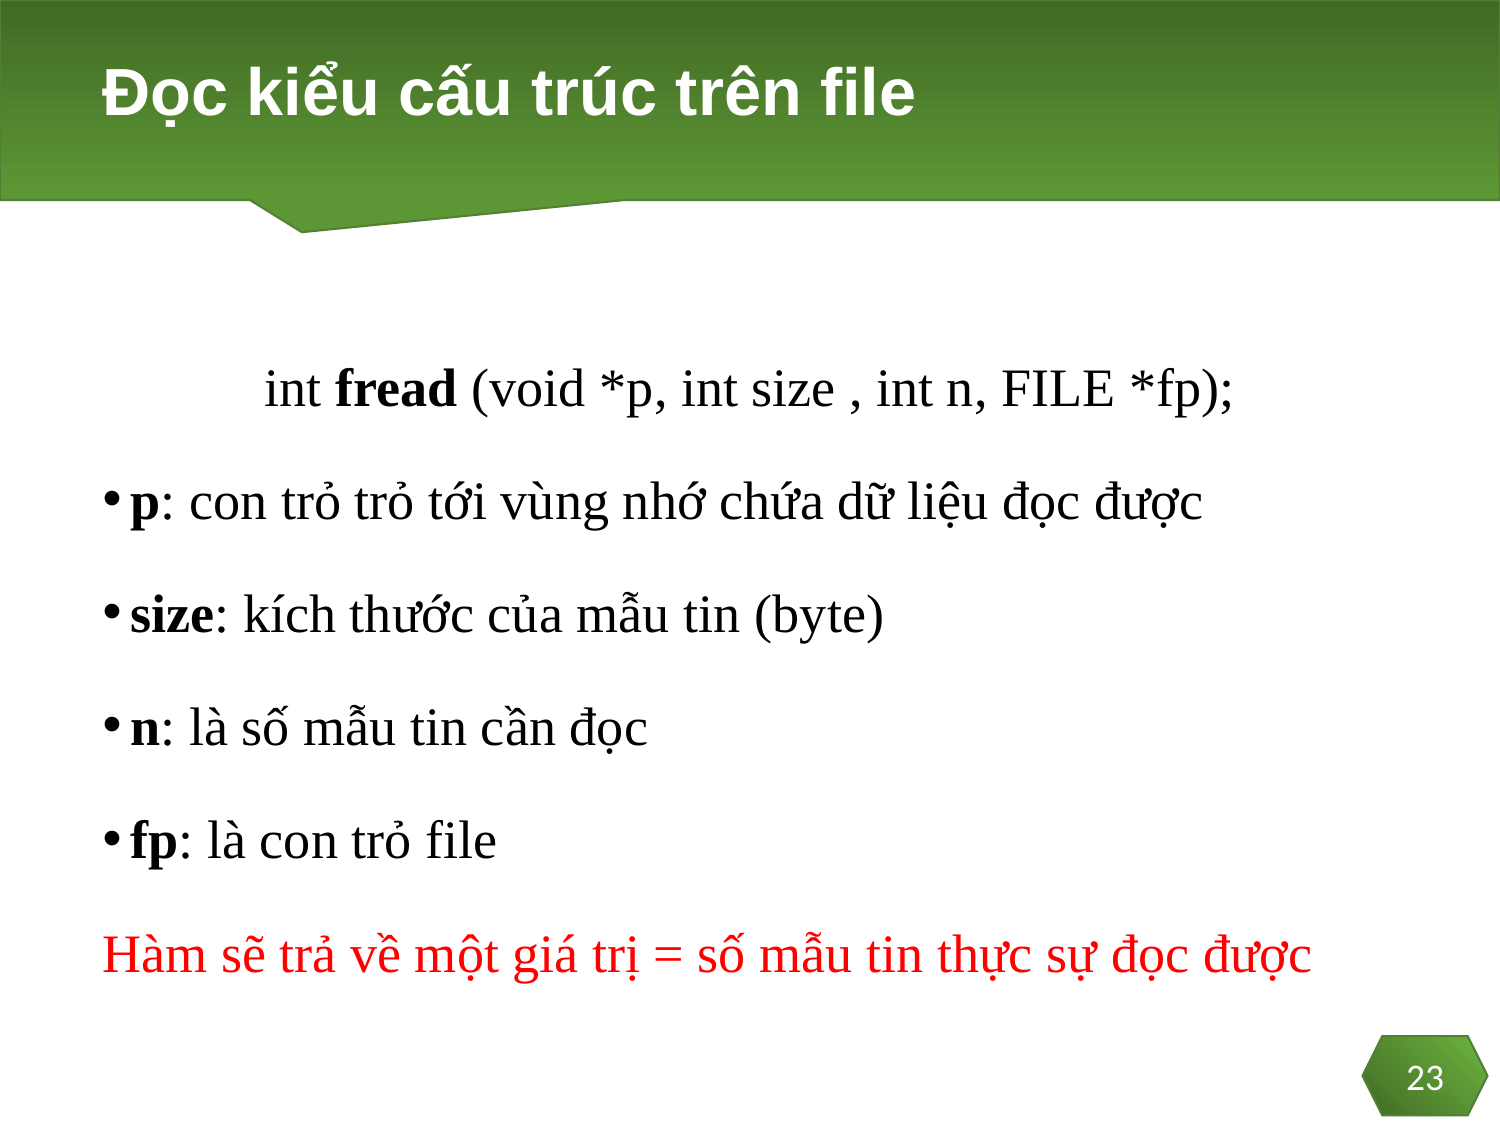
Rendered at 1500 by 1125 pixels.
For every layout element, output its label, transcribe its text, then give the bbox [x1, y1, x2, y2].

title Đọc kiểu cấu trúc trên file [87, 12, 1413, 175]
list int fread (void *p, int size , int n, FILE *fp); p: con trỏ trỏ tới vùng nhớ chứa dữ liệu đọc được size: kích thước của mẫu tin (byte) n: là số mẫu tin cần đọc fp: là con trỏ file Hàm sẽ trả về một giá trị = số mẫu tin thực sự đọc được [87, 312, 1413, 1075]
